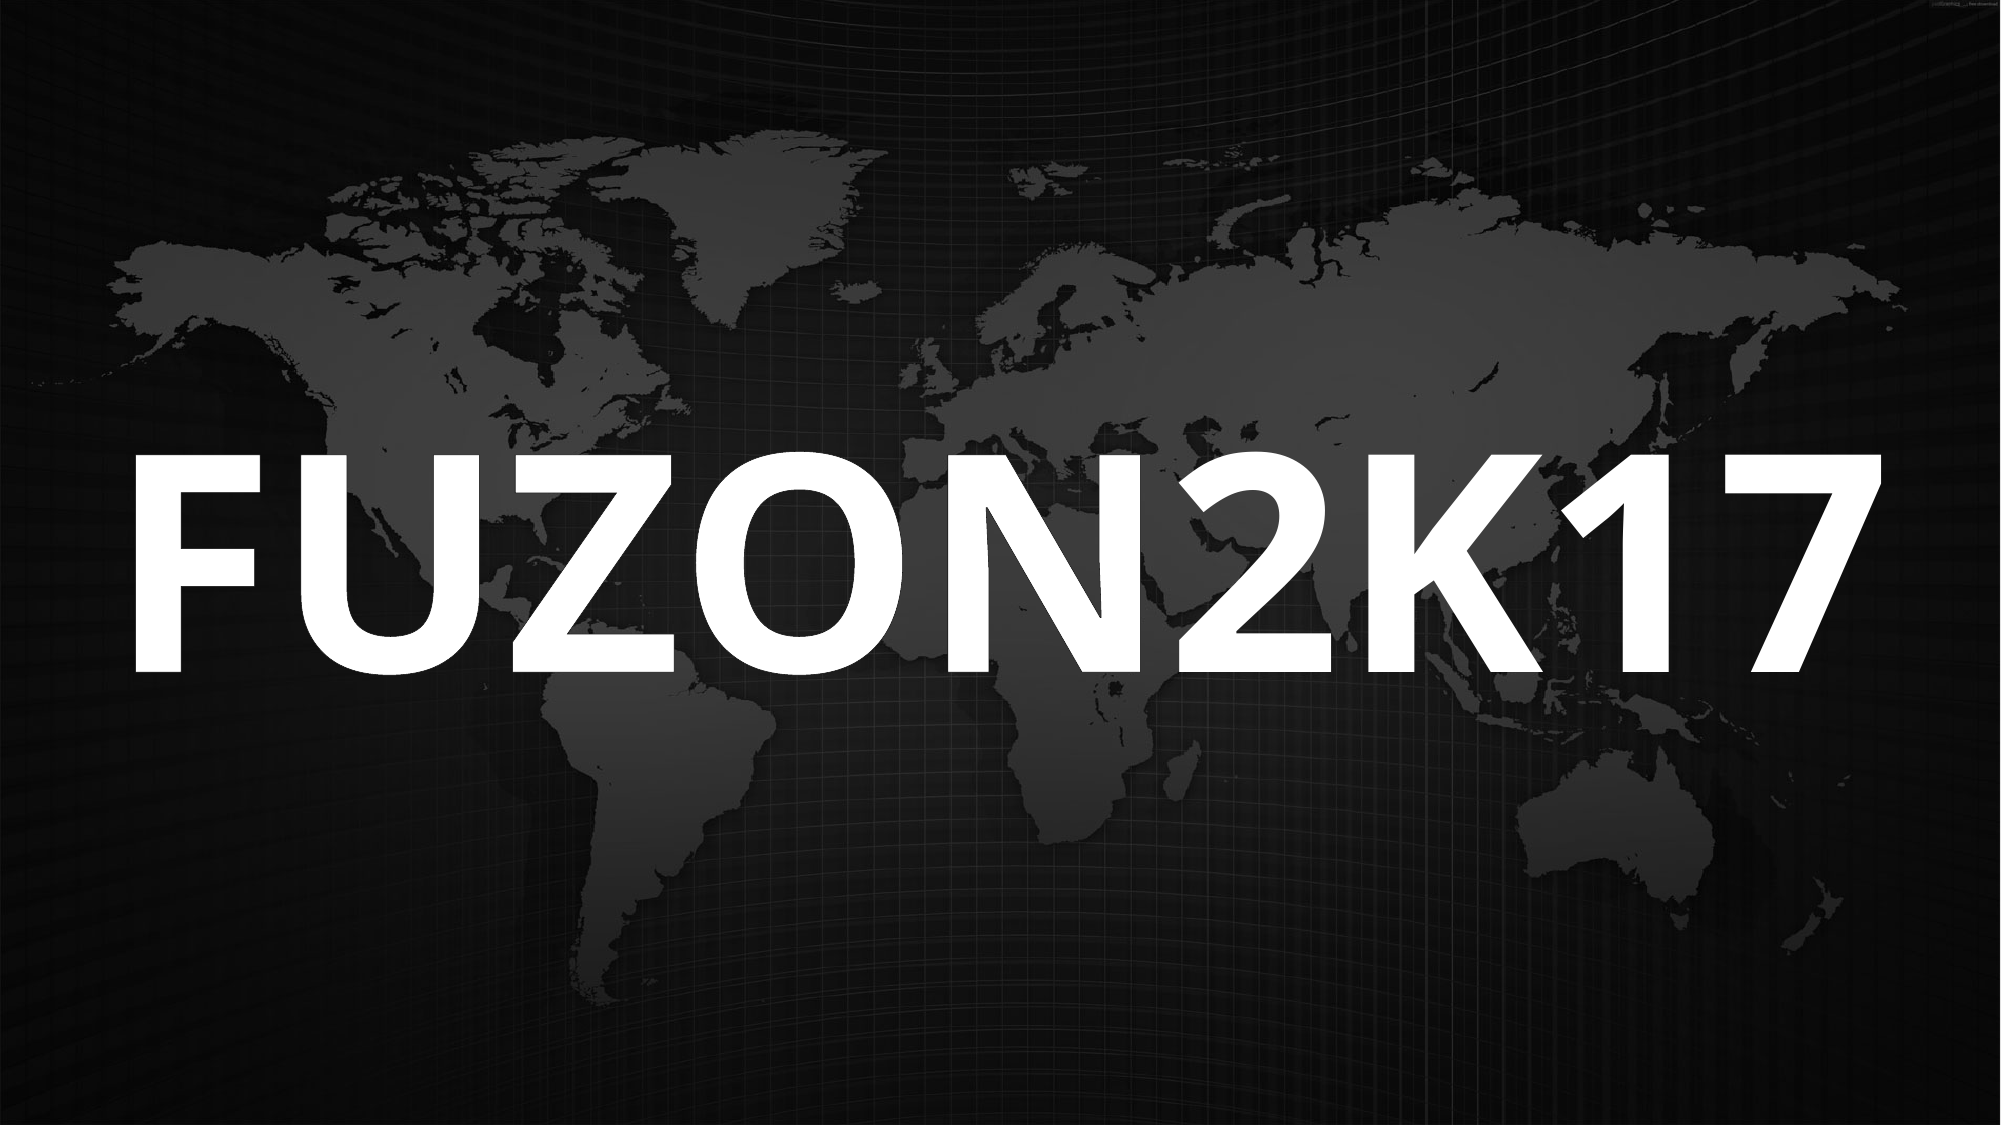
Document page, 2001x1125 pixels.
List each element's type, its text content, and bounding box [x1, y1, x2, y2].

picture [0, 0, 2001, 1125]
title FUZON2K17 [0, 149, 2000, 746]
